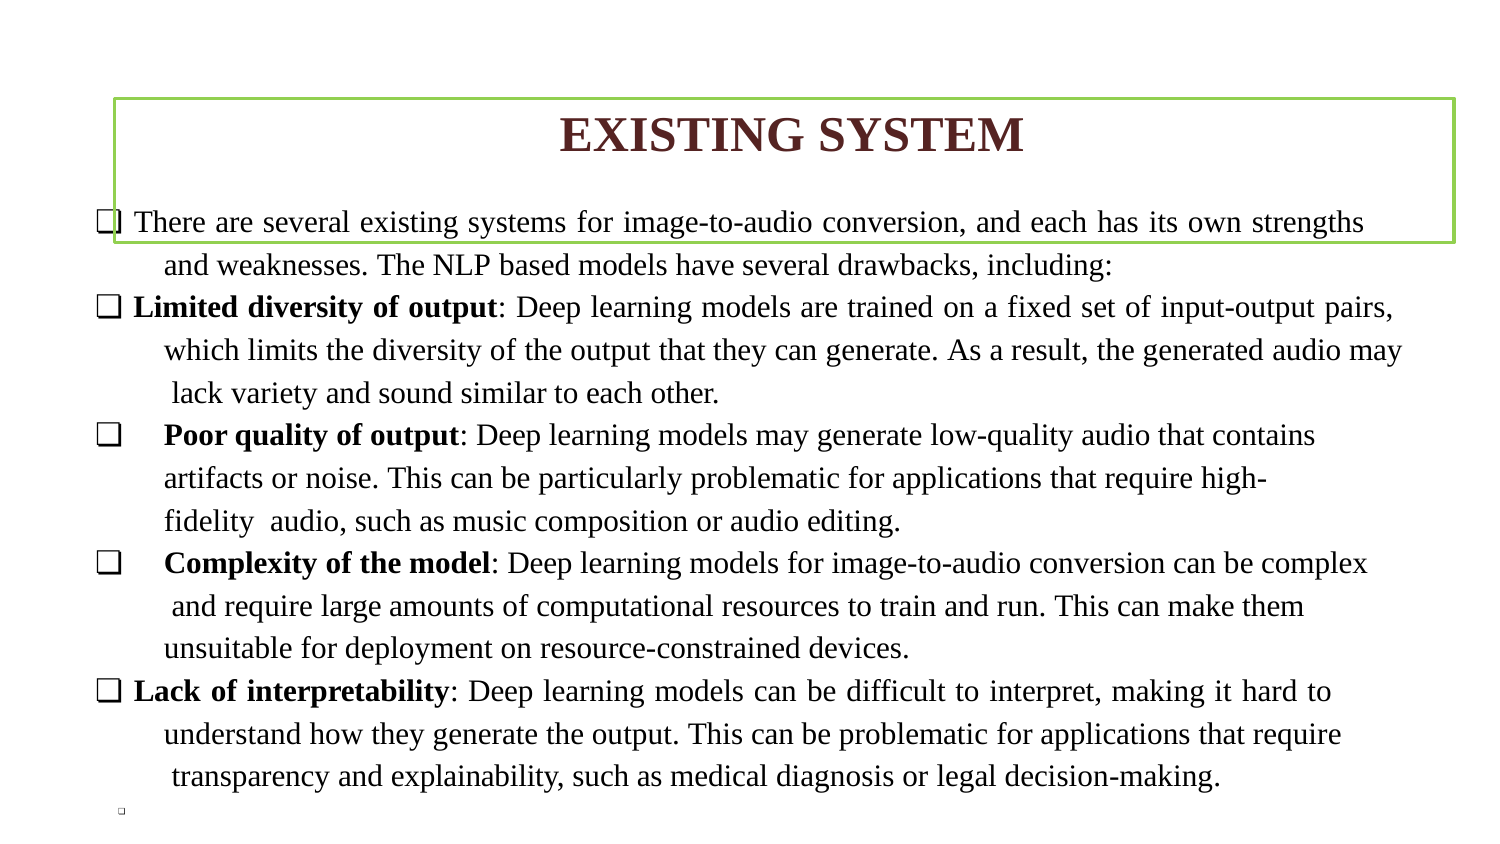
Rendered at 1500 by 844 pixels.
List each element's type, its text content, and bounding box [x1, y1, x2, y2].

title EXISTING SYSTEM [114, 98, 1454, 243]
text_box ❏ [116, 804, 129, 817]
text_box ❏ There are several existing systems for image-to-audio conversion, and each has its own strengths and weaknesses. The NLP based models have several drawbacks, including: ❏ Limited diversity of output: Deep learning models are trained on a fixed set of input-output pairs, which limits the diversity of the output that they can generate. As a result, the generated audio may lack variety and sound similar to each other. ❏ Poor quality of output: Deep learning models may generate low-quality audio that contains artifacts or noise. This can be particularly problematic for applications that require high-fidelity audio, such as music composition or audio editing. ❏ Complexity of the model: Deep learning models for image-to-audio conversion can be complex and require large amounts of computational resources to train and run. This can make them unsuitable for deployment on resource-constrained devices. ❏ Lack of interpretability: Deep learning models can be difficult to interpret, making it hard to understand how they generate the output. This can be problematic for applications that require transparency and explainability, such as medical diagnosis or legal decision-making. [93, 194, 1404, 794]
